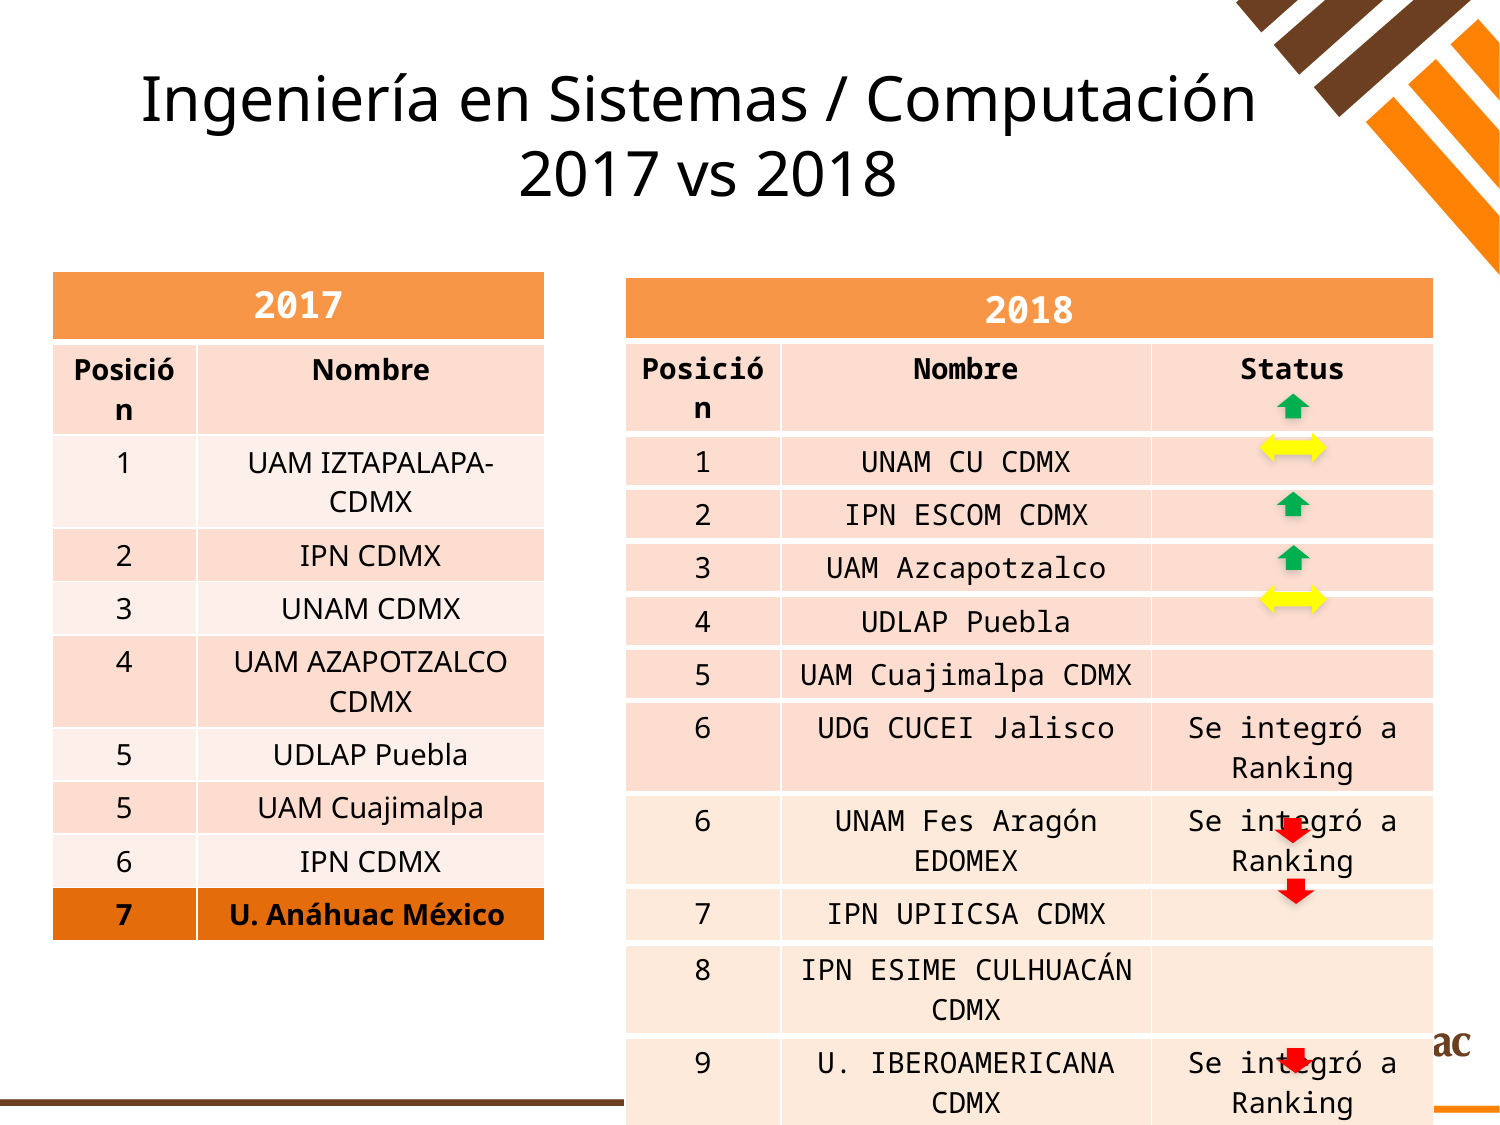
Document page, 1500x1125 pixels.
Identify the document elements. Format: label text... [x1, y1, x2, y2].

table_cell U. IBEROAMERICANA CDMX [782, 1039, 1151, 1125]
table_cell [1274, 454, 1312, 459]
table_cell Se integró a Ranking [1152, 703, 1433, 791]
table_cell 5 [53, 729, 196, 780]
table_header 2018 [626, 278, 1433, 338]
table_cell UDLAP Puebla [782, 597, 1151, 645]
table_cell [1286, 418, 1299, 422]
text_box [1279, 394, 1308, 418]
text_box [1260, 586, 1326, 613]
table_cell U. Anáhuac México [198, 888, 544, 940]
table_cell IPN ESIME CULHUACÁN CDMX [782, 946, 1151, 1033]
table_cell UAM Cuajimalpa [198, 782, 544, 833]
table_cell [1152, 490, 1433, 538]
table_cell 1 [53, 436, 196, 527]
table_cell 2 [53, 529, 196, 581]
table_cell 3 [626, 544, 780, 591]
table_cell IPN ESCOM CDMX [782, 490, 1151, 538]
text_box [1279, 879, 1313, 903]
table_cell [1152, 437, 1433, 485]
table_cell 9 [626, 1039, 780, 1125]
table_cell 8 [626, 946, 780, 1033]
table_cell IPN CDMX [198, 529, 544, 581]
table_cell 3 [53, 582, 196, 634]
table_cell [1152, 597, 1433, 645]
table_cell Se integró a Ranking [1152, 796, 1433, 884]
table_cell UAM AZAPOTZALCO CDMX [198, 636, 544, 727]
table_cell Nombre [198, 345, 544, 434]
table_cell UAM Cuajimalpa CDMX [782, 650, 1151, 698]
table_header 2017 [53, 272, 544, 339]
table_cell 7 [626, 889, 780, 940]
table_cell 6 [626, 796, 780, 884]
table_cell 5 [626, 650, 780, 698]
table_cell 4 [626, 597, 780, 645]
text_box [1279, 546, 1309, 570]
table_cell 7 [53, 888, 196, 940]
table_cell 4 [53, 636, 196, 727]
table_cell IPN CDMX [198, 835, 544, 887]
table_cell 1 [626, 437, 780, 485]
title Ingeniería en Sistemas / Computación 2017 vs 2018 [0, 67, 1409, 201]
table_cell UNAM Fes Aragón EDOMEX [782, 796, 1151, 884]
table_cell [1152, 650, 1433, 698]
table_cell UDG CUCEI Jalisco [782, 703, 1151, 791]
table_cell Posición [626, 344, 780, 431]
text_box [1276, 818, 1310, 843]
table_cell Se integró a Ranking [1152, 1039, 1433, 1125]
text_box [1279, 1048, 1312, 1073]
table_cell IPN UPIICSA CDMX [782, 889, 1151, 940]
table_cell UDLAP Puebla [198, 729, 544, 780]
table_cell 6 [53, 835, 196, 887]
table_cell Posición [53, 345, 196, 434]
table_cell UAM Azcapotzalco [782, 544, 1151, 591]
table_cell Nombre [782, 344, 1151, 431]
text_box [1279, 492, 1308, 516]
picture [0, 0, 1500, 1122]
table_cell 2 [626, 490, 780, 538]
table_cell UAM IZTAPALAPA-CDMX [198, 436, 544, 527]
table_cell UNAM CU CDMX [782, 437, 1151, 485]
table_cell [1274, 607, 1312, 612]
table_cell Status [1152, 344, 1433, 431]
table_cell 6 [626, 703, 780, 791]
table_cell [1152, 544, 1433, 591]
table_cell UNAM CDMX [198, 582, 544, 634]
text_box [1260, 434, 1326, 461]
table_cell 5 [53, 782, 196, 833]
table_cell [1152, 889, 1433, 940]
table_cell [1152, 946, 1433, 1033]
